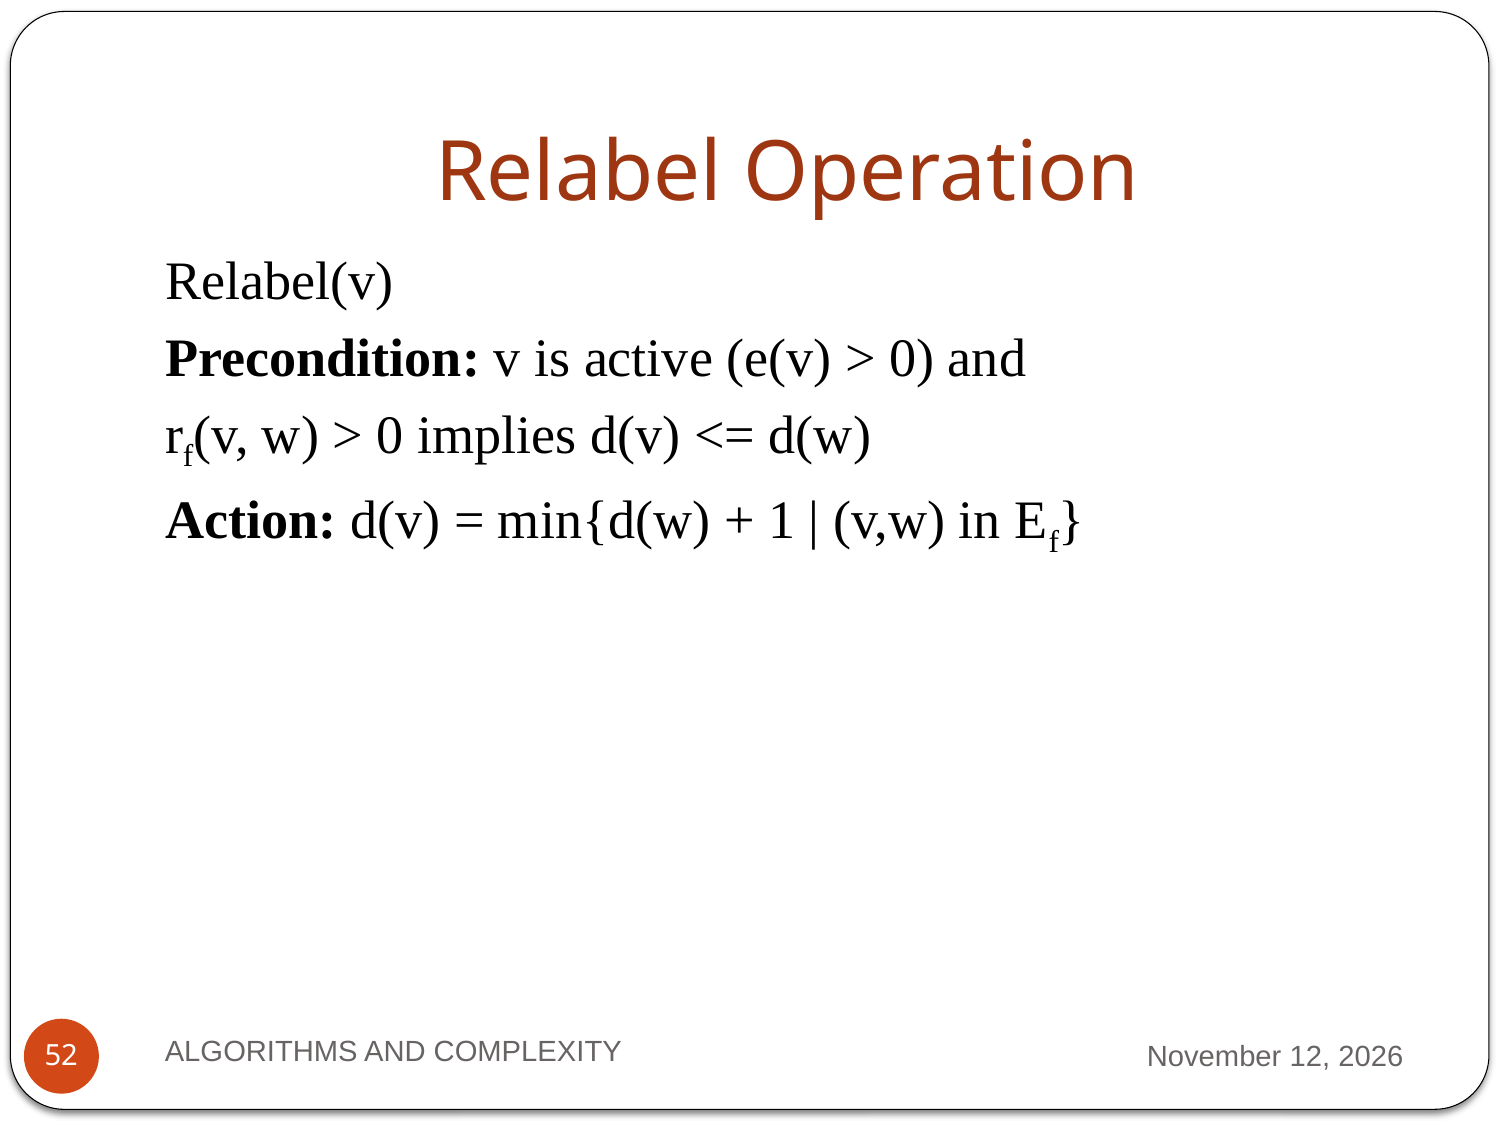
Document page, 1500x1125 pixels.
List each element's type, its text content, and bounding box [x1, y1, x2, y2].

slide_number 52 [23, 1018, 99, 1094]
title Relabel Operation [149, 44, 1426, 233]
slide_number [1012, 1015, 1419, 1094]
list Relabel(v) Precondition: v is active (e(v) > 0) and rf(v, w) > 0 implies d(v) <= d(w) Action: d(v) = min{d(w) + 1 | (v,w) in Ef} [149, 237, 1426, 988]
footer ALGORITHMS AND COMPLEXITY [150, 1012, 800, 1088]
